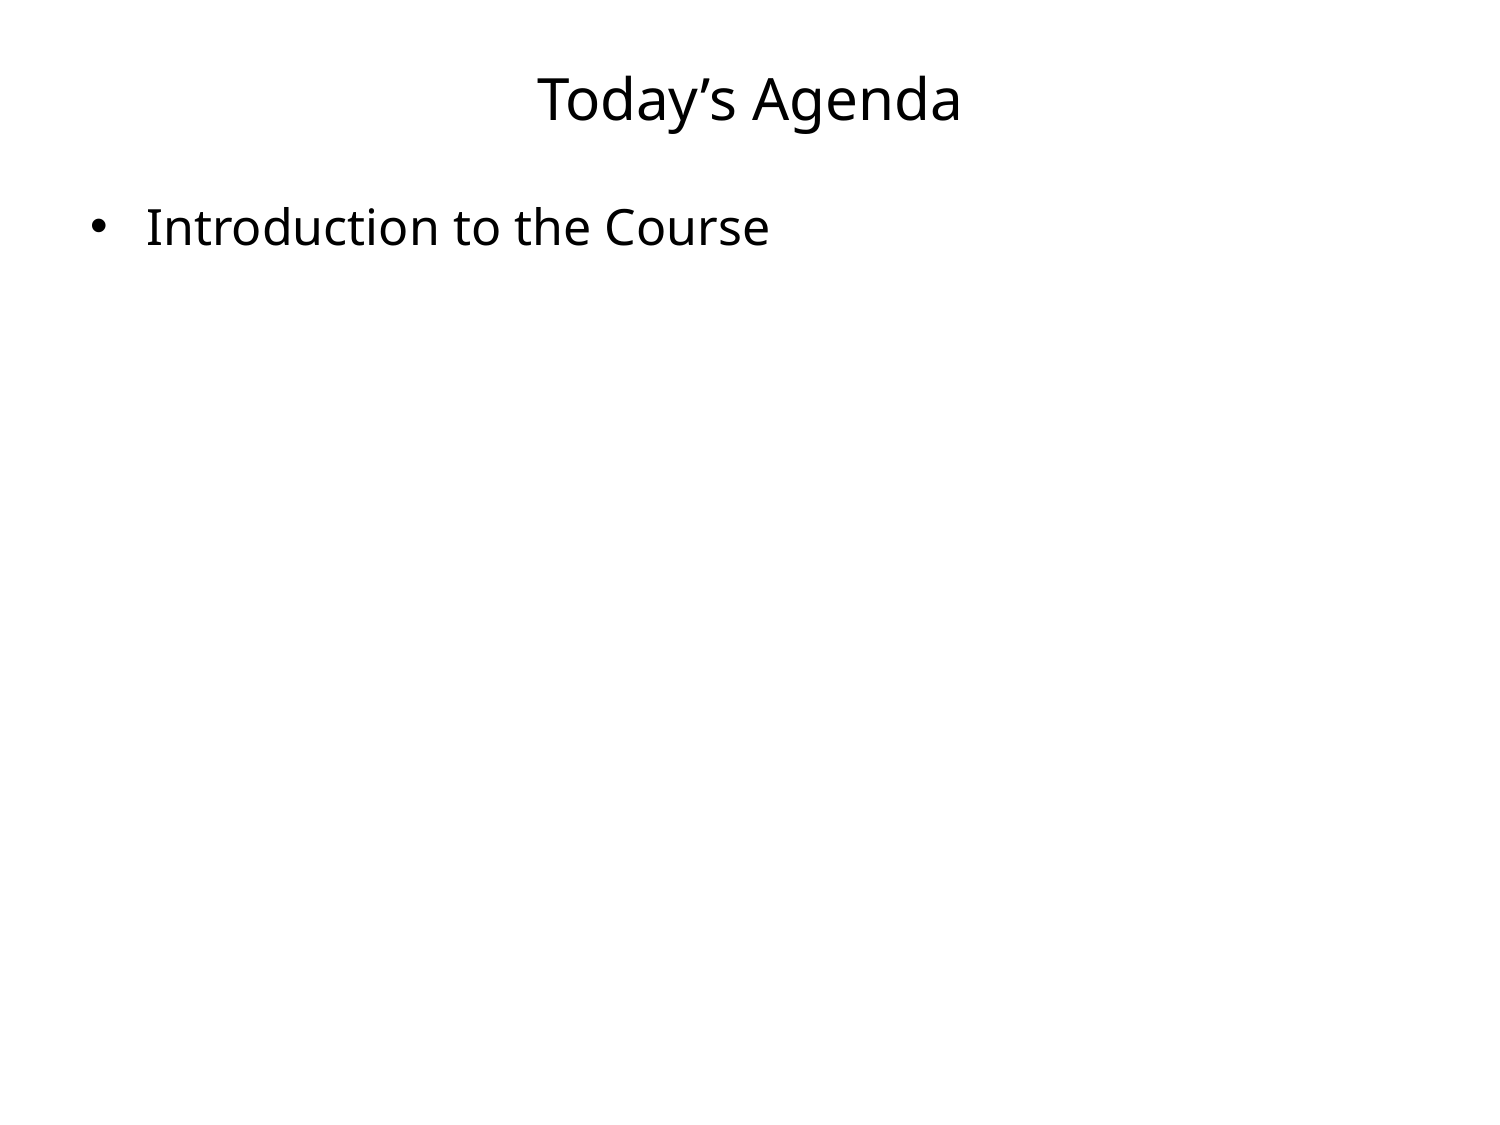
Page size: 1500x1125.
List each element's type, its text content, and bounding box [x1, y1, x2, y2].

title Today’s Agenda [75, 45, 1425, 150]
list Introduction to the Course [75, 187, 1425, 1005]
